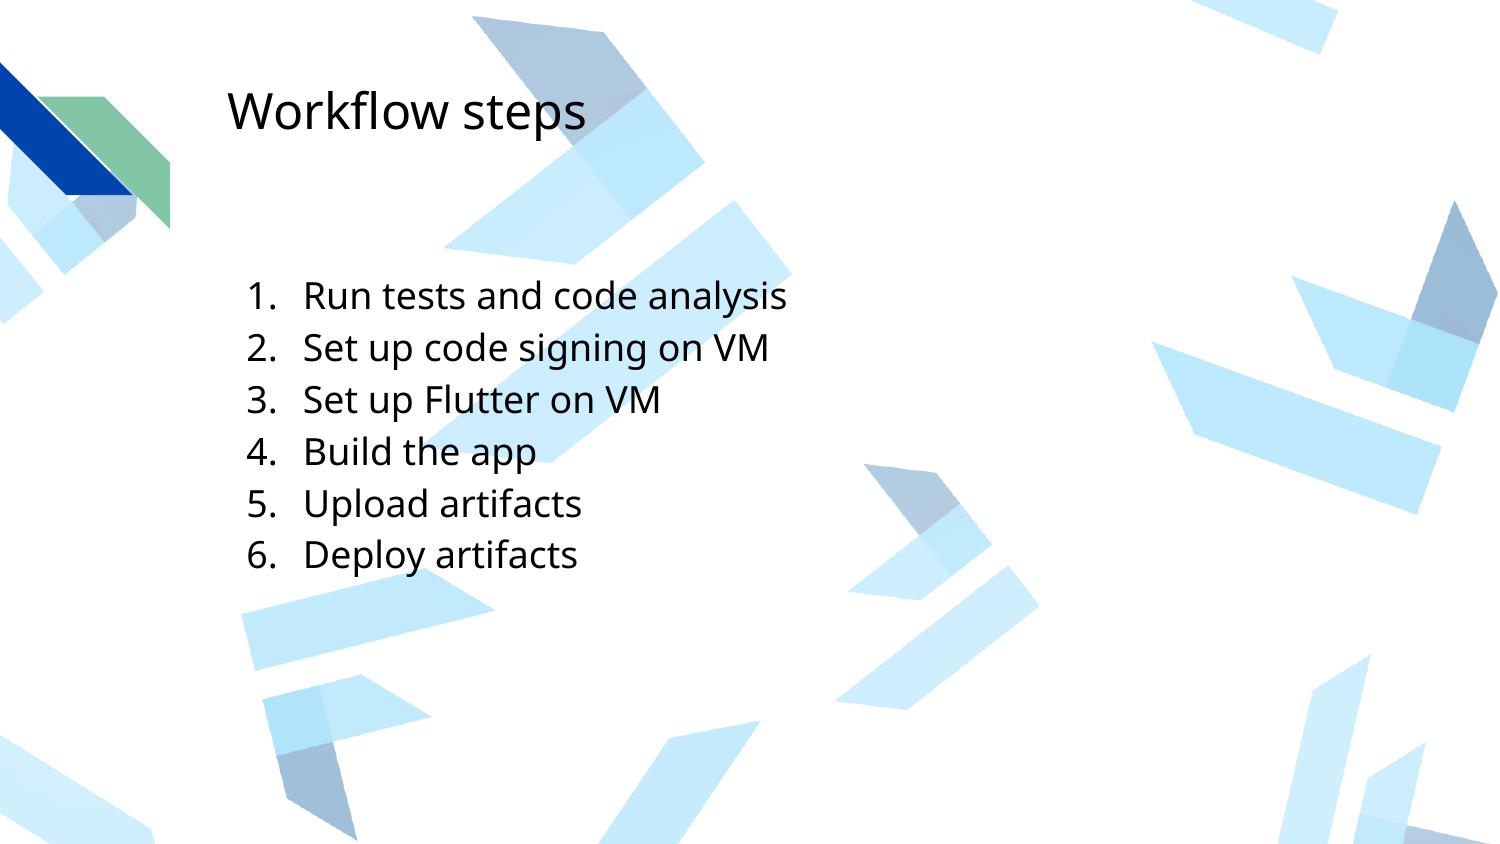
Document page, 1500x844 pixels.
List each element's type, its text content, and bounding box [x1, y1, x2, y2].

list Run tests and code analysis Set up code signing on VM Set up Flutter on VM Build the app Upload artifacts Deploy artifacts [212, 250, 1368, 729]
title Workflow steps [212, 64, 1368, 215]
picture [0, 0, 1500, 844]
